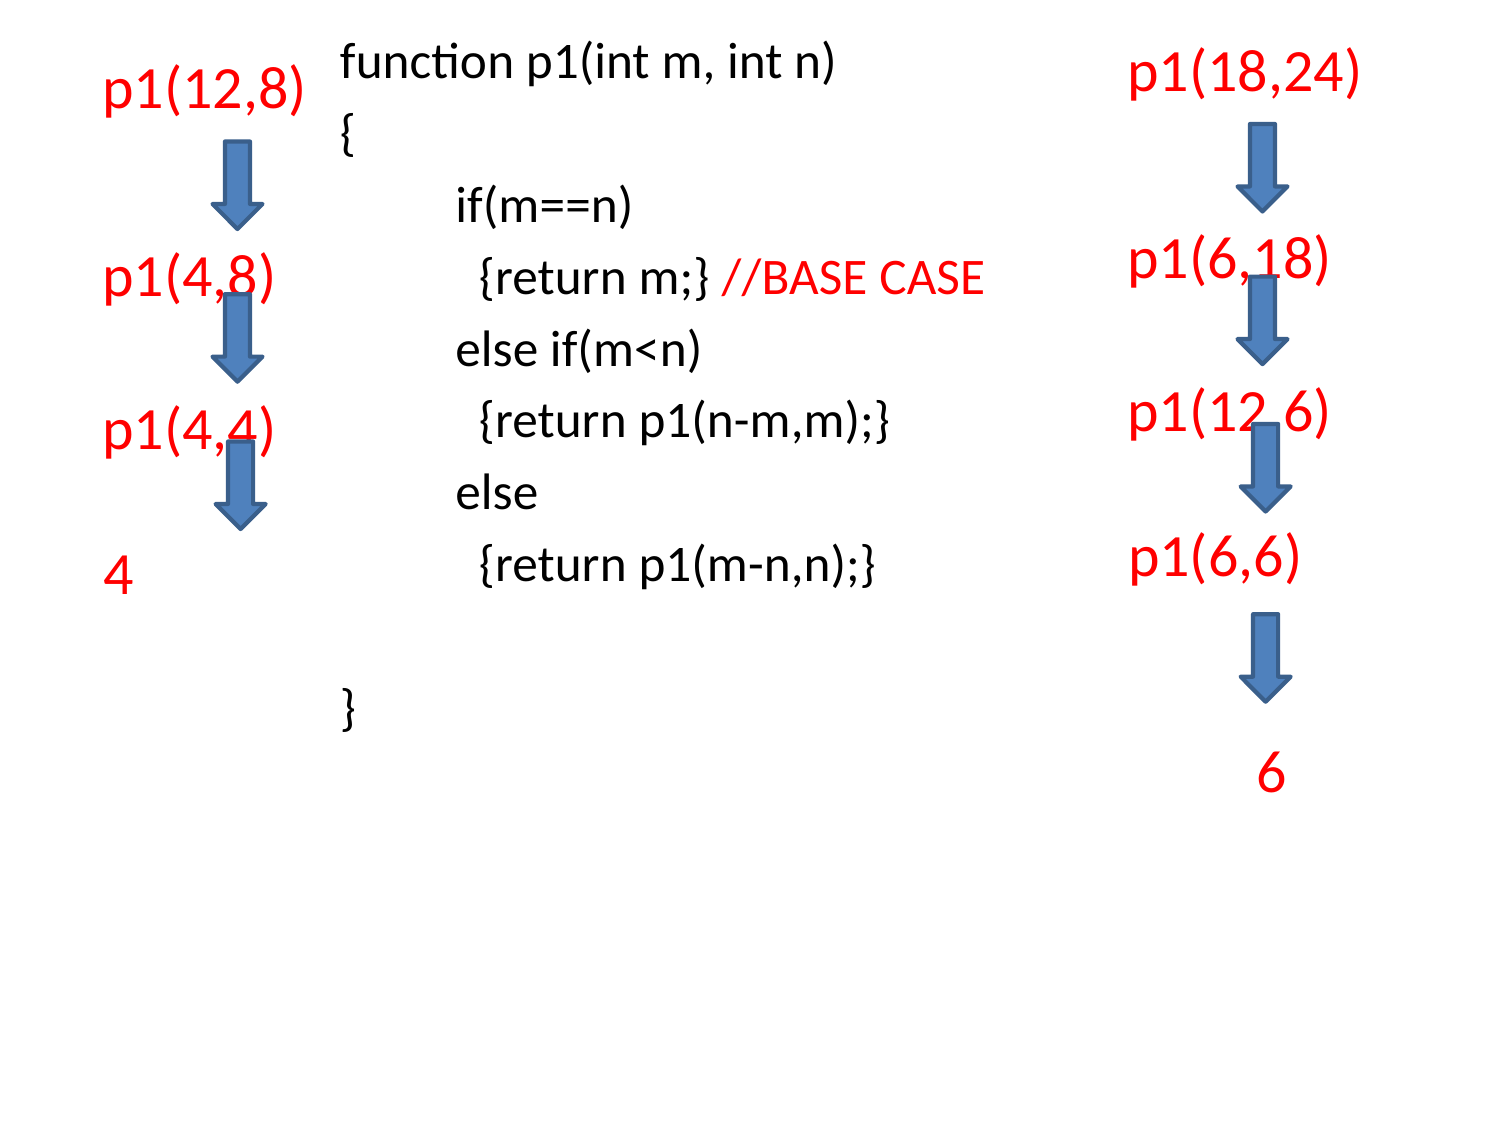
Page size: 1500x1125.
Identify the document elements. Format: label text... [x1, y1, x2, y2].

text_box 6 [1118, 724, 1425, 813]
text_box p1(6,18) [1213, 211, 1419, 299]
text_box p1(4,8) [87, 228, 324, 317]
text_box [1238, 612, 1293, 704]
text_box [210, 139, 265, 228]
text_box function p1(int m, int n) { if(m==n) {return m;} //BASE CASE else if(m<n) {return p1(n-m,m);} else {return p1(m-n,n);} } [324, 19, 1213, 745]
text_box [1238, 421, 1293, 509]
text_box p1(6,6) [1213, 509, 1420, 597]
text_box p1(18,24) [1213, 23, 1419, 112]
text_box p1(4,4) [87, 381, 324, 470]
text_box [1235, 274, 1290, 364]
text_box p1(12,8) [87, 41, 324, 129]
text_box [210, 292, 265, 381]
text_box [213, 439, 268, 526]
text_box p1(12,6) [1213, 364, 1419, 452]
text_box 4 [88, 526, 324, 615]
text_box [1235, 121, 1290, 211]
